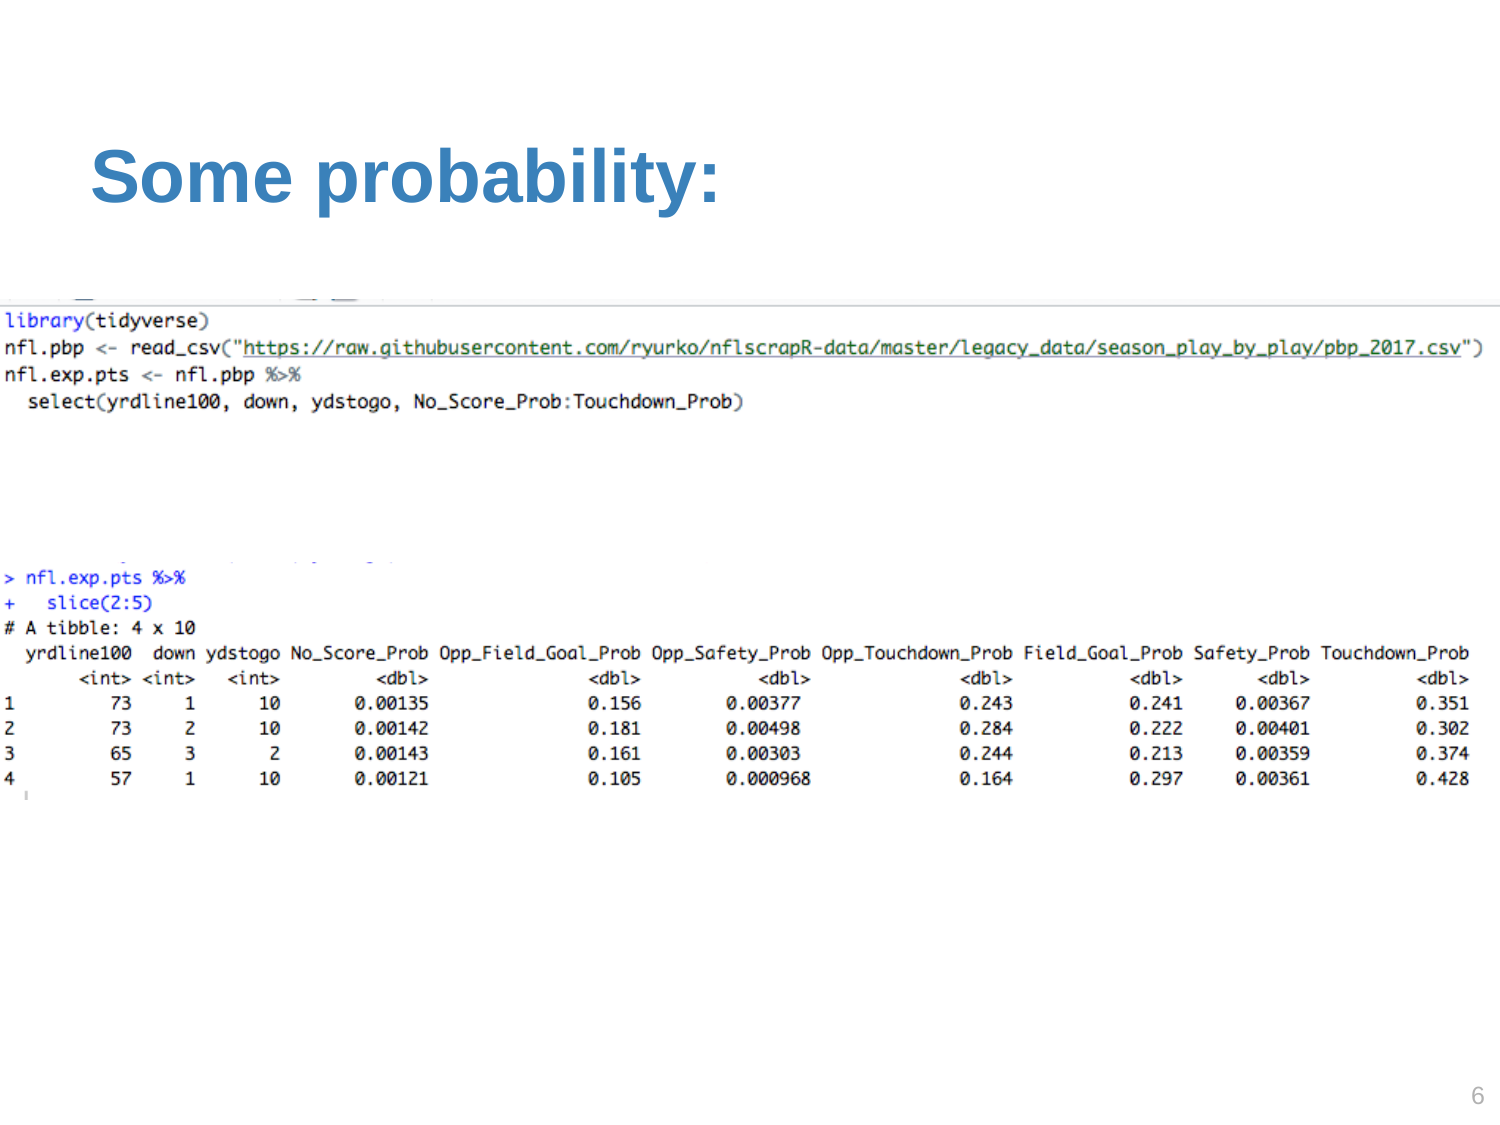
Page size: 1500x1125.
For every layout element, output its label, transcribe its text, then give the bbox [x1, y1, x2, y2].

picture [0, 299, 1500, 427]
title Some probability: [75, 45, 1425, 233]
slide_number 5 [1149, 1065, 1500, 1125]
picture [0, 562, 1500, 800]
